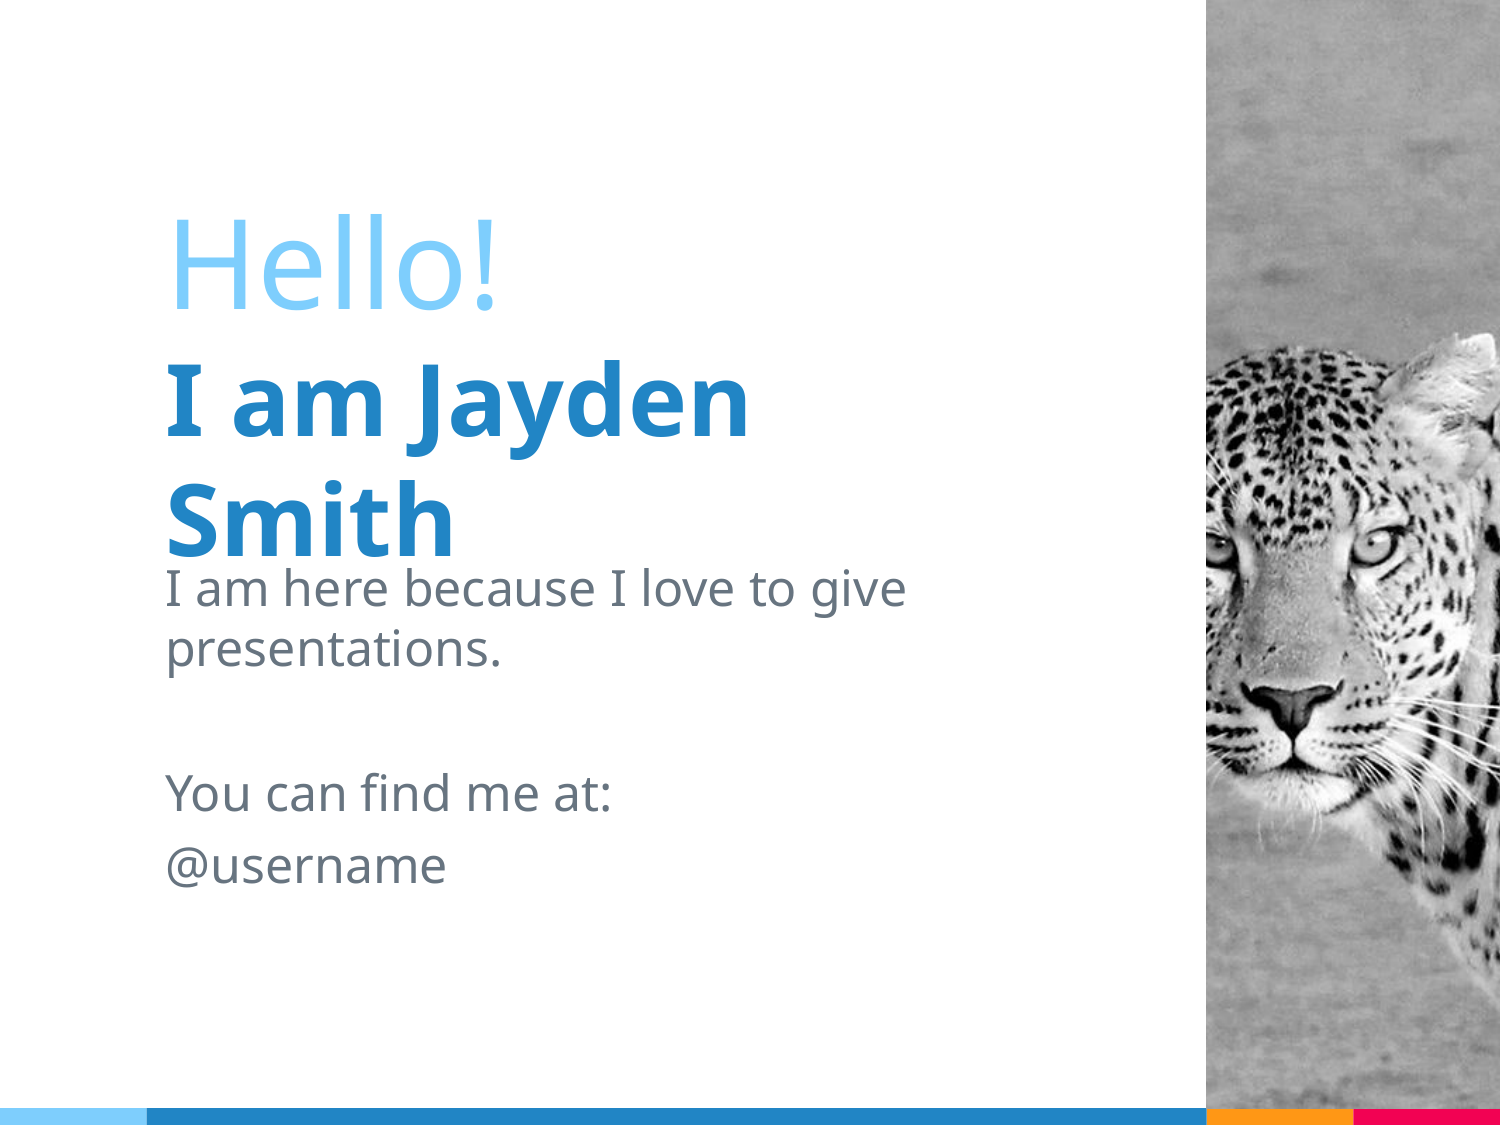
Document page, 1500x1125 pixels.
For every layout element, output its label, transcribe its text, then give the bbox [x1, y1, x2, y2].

picture [1205, 0, 1500, 1110]
list I am here because I love to give presentations. You can find me at: @username [150, 540, 1063, 978]
subtitle I am Jayden Smith [150, 321, 1063, 493]
title Hello! [150, 96, 1063, 321]
